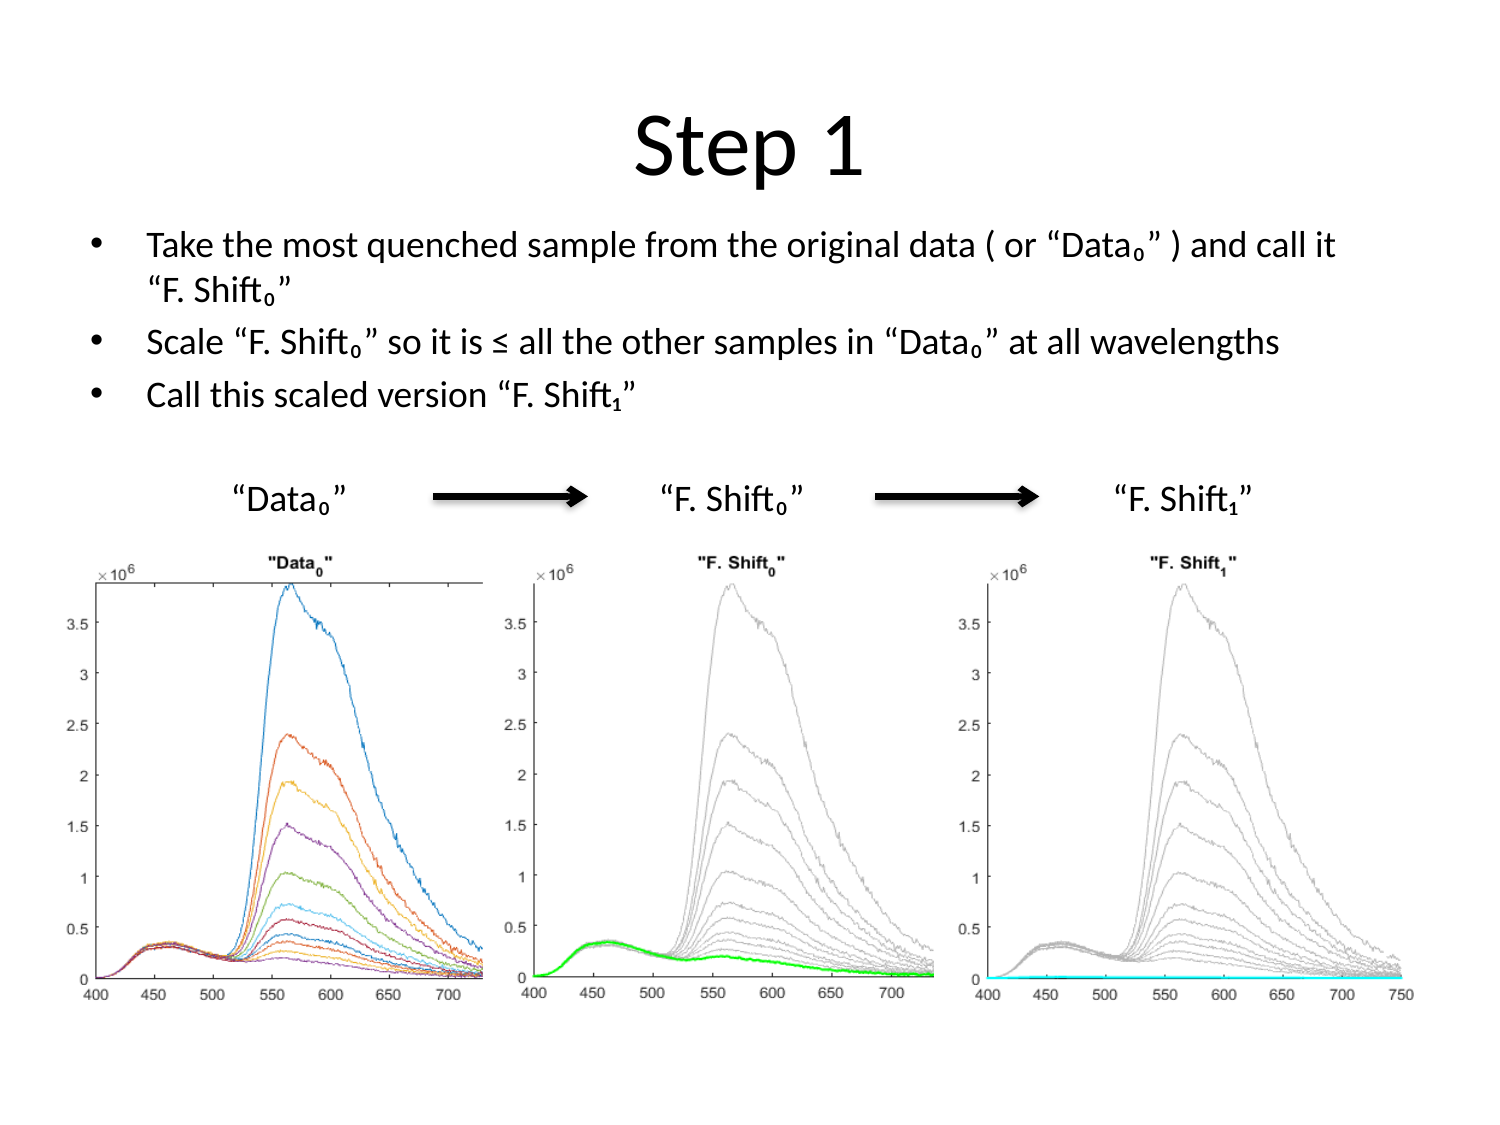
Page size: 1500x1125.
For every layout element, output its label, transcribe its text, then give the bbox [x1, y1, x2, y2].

text_box “Data₀” [145, 466, 433, 527]
text_box “F. Shift₀” [587, 466, 876, 527]
text_box “F. Shift₁” [1039, 466, 1327, 527]
list Take the most quenched sample from the original data ( or “Data₀” ) and call it “F. Shift₀” Scale “F. Shift₀” so it is ≤ all the other samples in “Data₀” at all wavelengths Call this scaled version “F. Shift₁” [75, 212, 1425, 438]
title Step 1 [75, 45, 1425, 212]
picture [46, 548, 1433, 1013]
